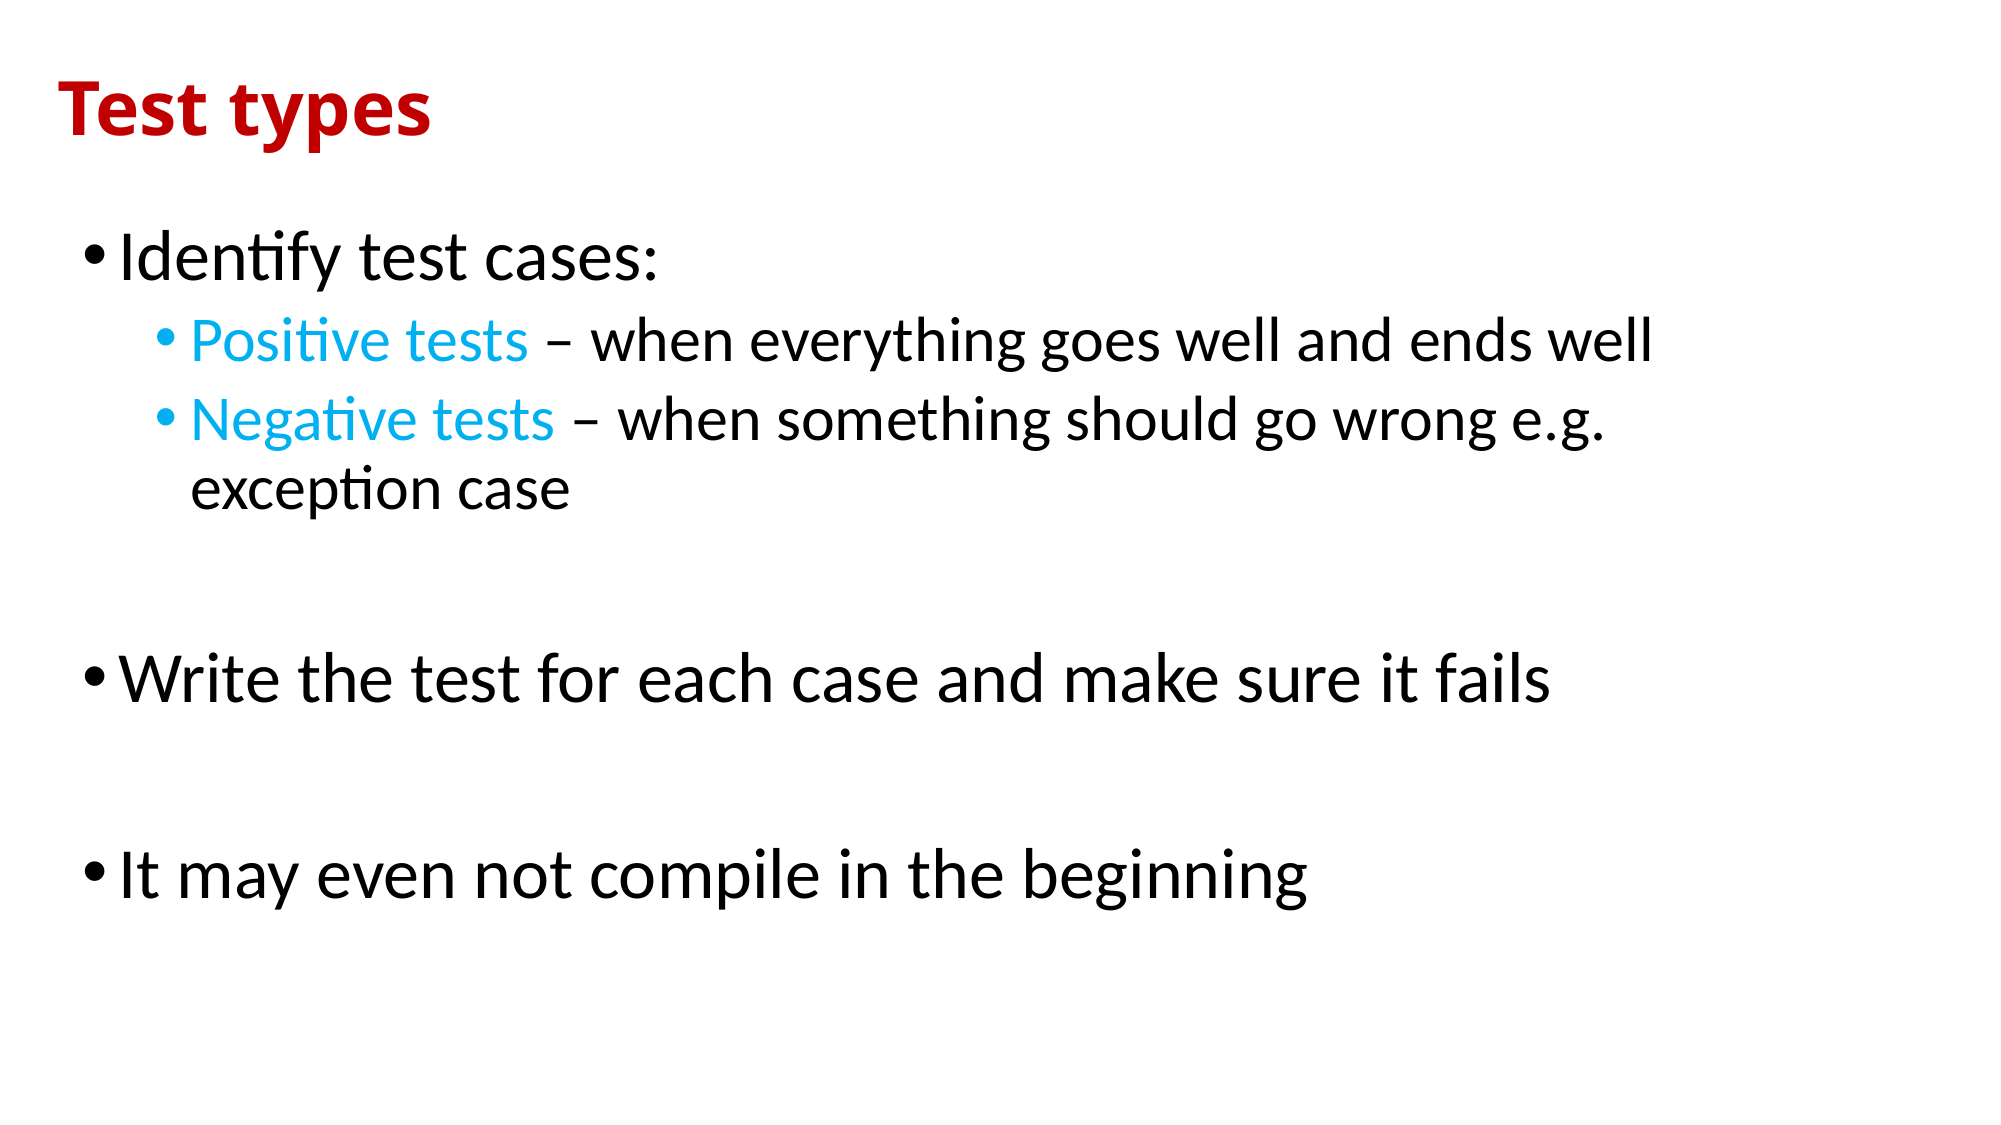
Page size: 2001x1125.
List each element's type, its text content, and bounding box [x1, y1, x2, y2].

list Identify test cases: Positive tests – when everything goes well and ends well Negative tests – when something should go wrong e.g. exception case Write the test for each case and make sure it fails It may even not compile in the beginning [67, 211, 1793, 925]
title Test types [41, 57, 1767, 165]
